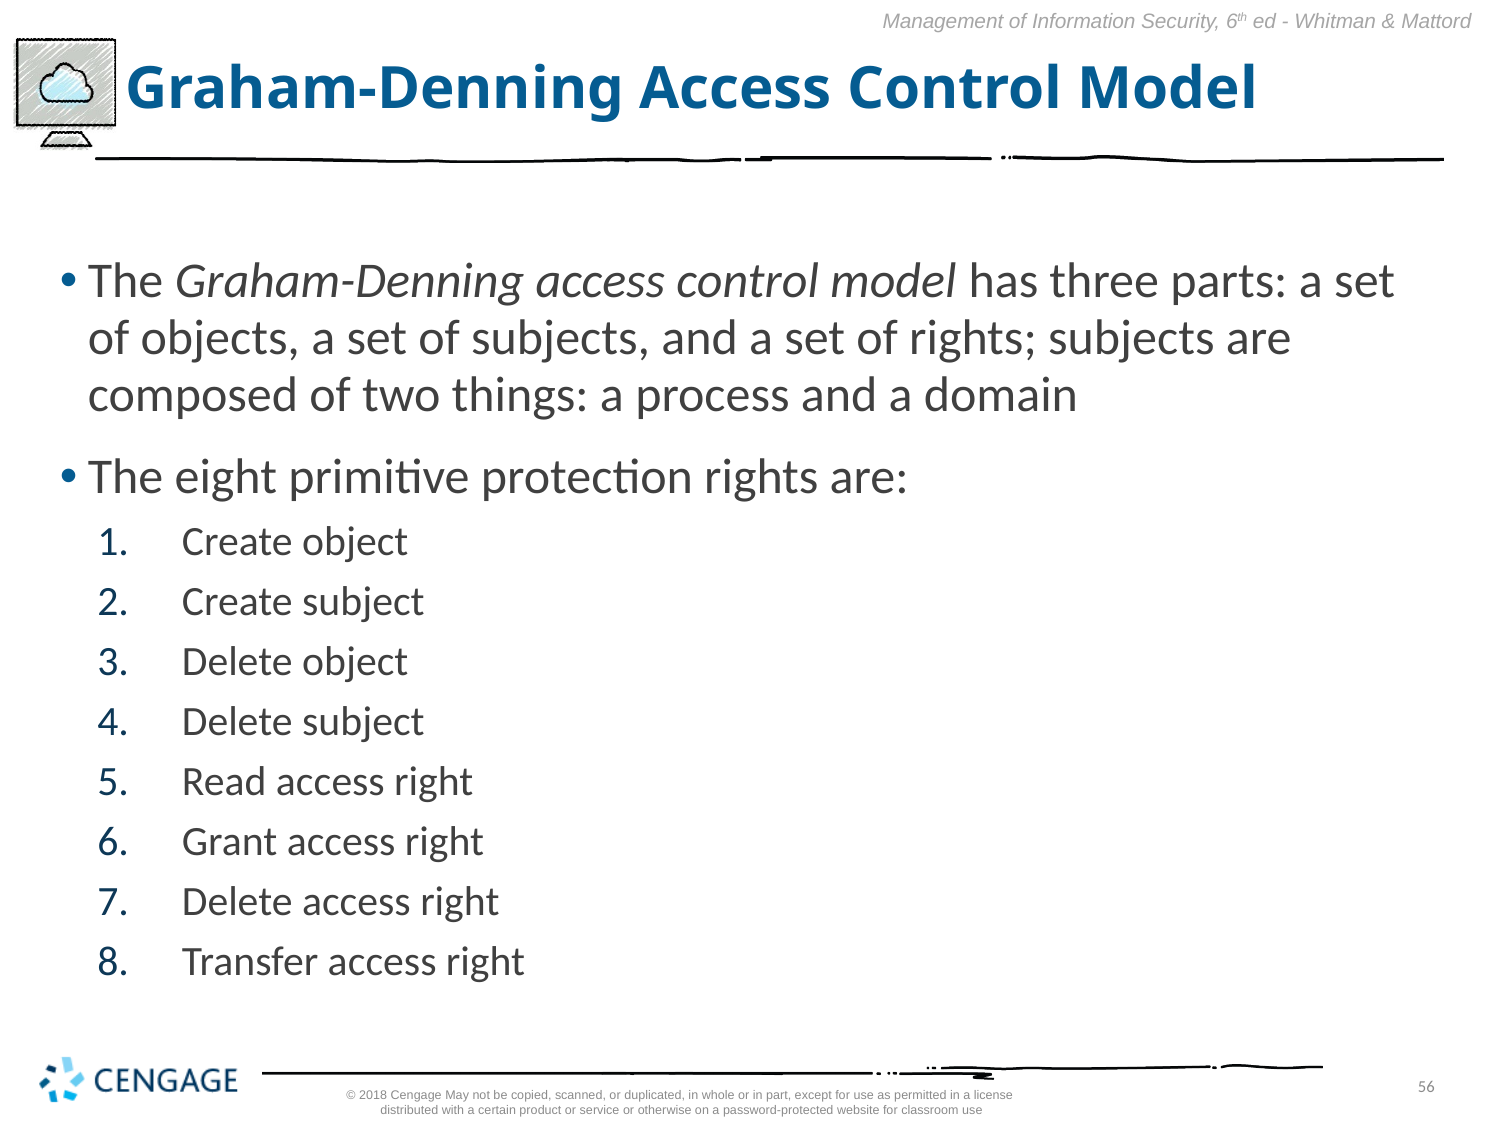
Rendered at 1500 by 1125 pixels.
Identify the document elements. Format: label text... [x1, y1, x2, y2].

list The Graham-Denning access control model has three parts: a set of objects, a set of subjects, and a set of rights; subjects are composed of two things: a process and a domain The eight primitive protection rights are: Create object Create subject Delete object Delete subject Read access right Grant access right Delete access right Transfer access right [59, 252, 1441, 1003]
picture [262, 1064, 1323, 1080]
title Graham-Denning Access Control Model [125, 60, 1442, 121]
picture [13, 36, 117, 151]
picture [95, 155, 1444, 163]
picture [19, 1043, 250, 1115]
